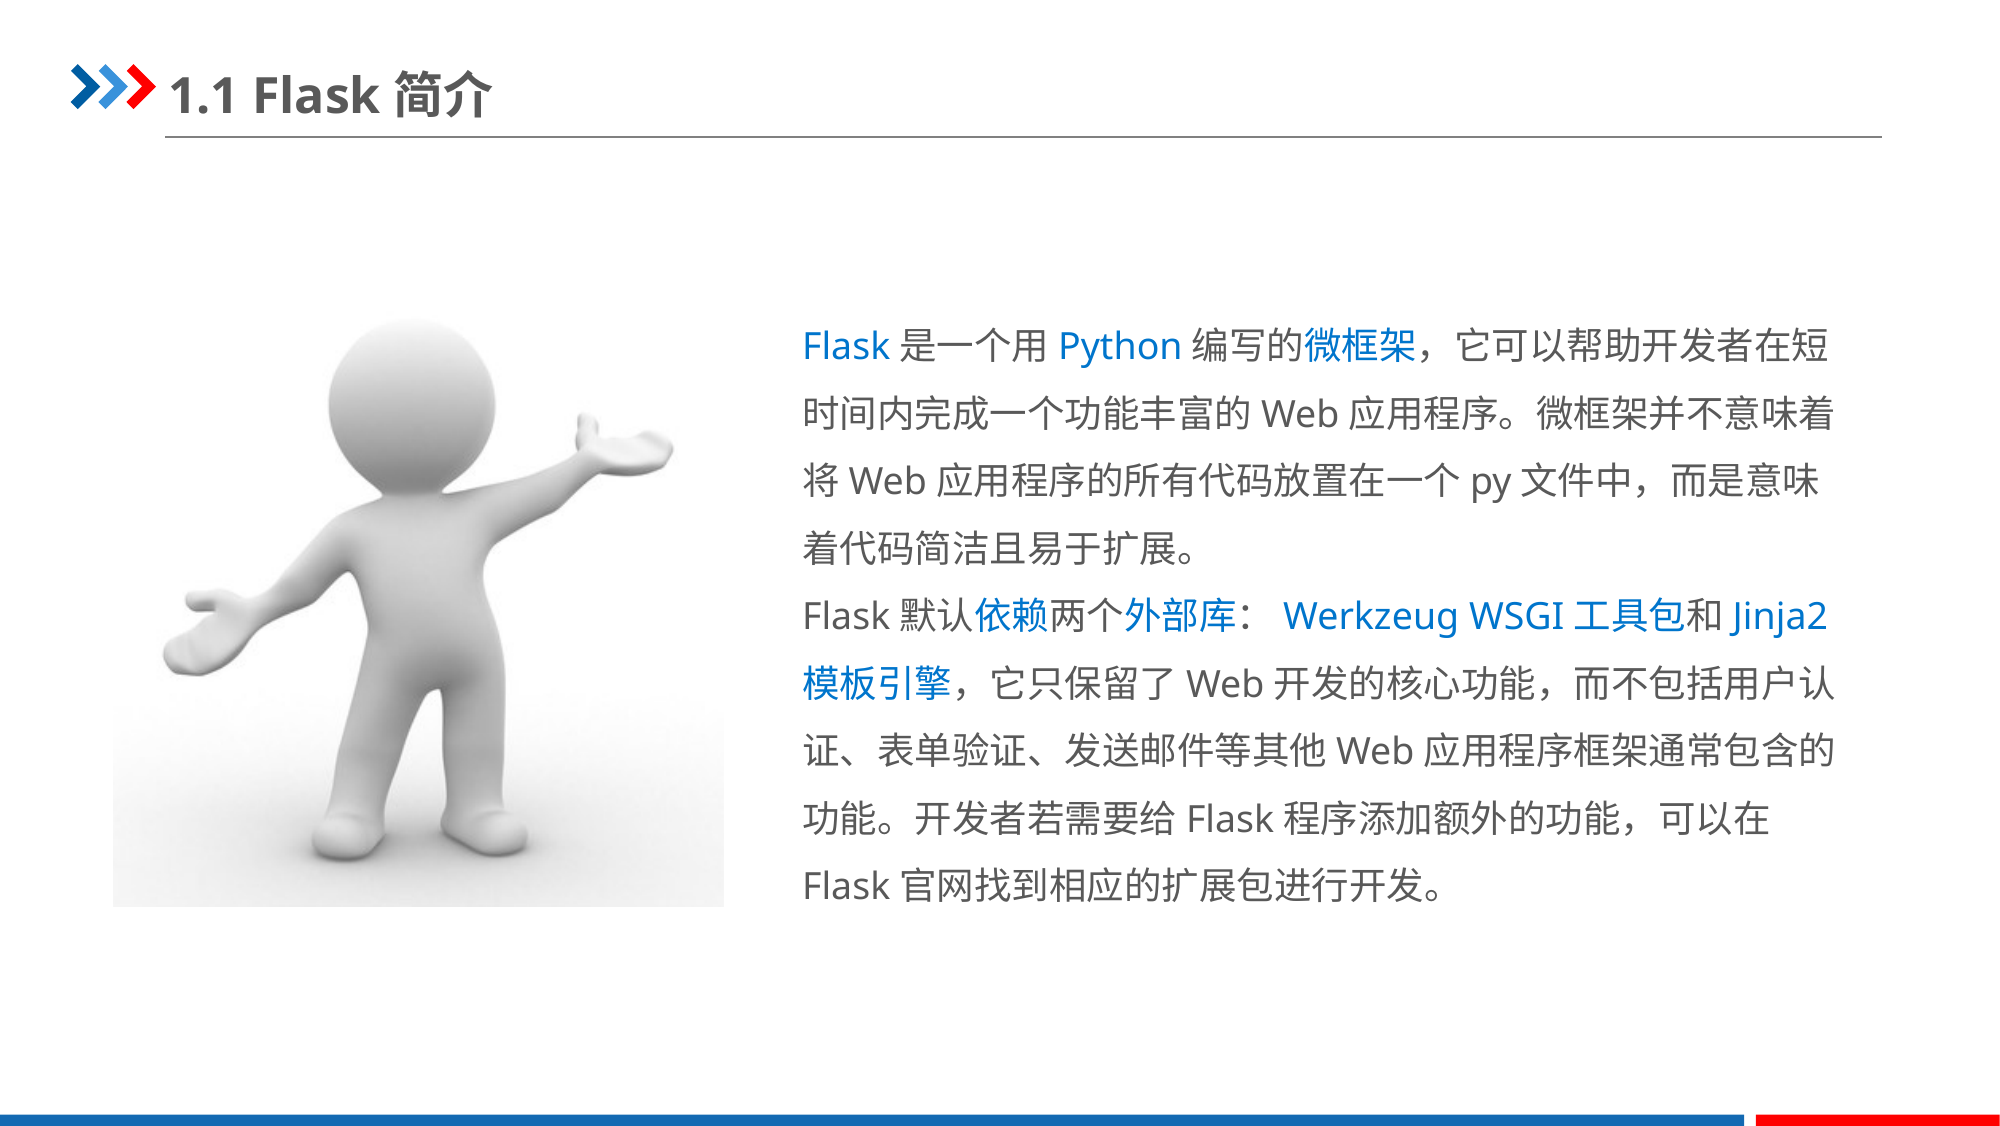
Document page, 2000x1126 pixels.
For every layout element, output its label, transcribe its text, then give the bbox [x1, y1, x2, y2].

text_box 1.1 Flask简介 [168, 51, 808, 135]
text_box Flask是一个用Python编写的微框架，它可以帮助开发者在短时间内完成一个功能丰富的Web应用程序。微框架并不意味着将Web应用程序的所有代码放置在一个py文件中，而是意味着代码简洁且易于扩展。 Flask默认依赖两个外部库：Werkzeug WSGI工具包和Jinja2模板引擎，它只保留了Web开发的核心功能，而不包括用户认证、表单验证、发送邮件等其他Web应用程序框架通常包含的功能。开发者若需要给Flask程序添加额外的功能，可以在Flask官网找到相应的扩展包进行开发。 [787, 292, 1859, 915]
picture [113, 248, 724, 907]
